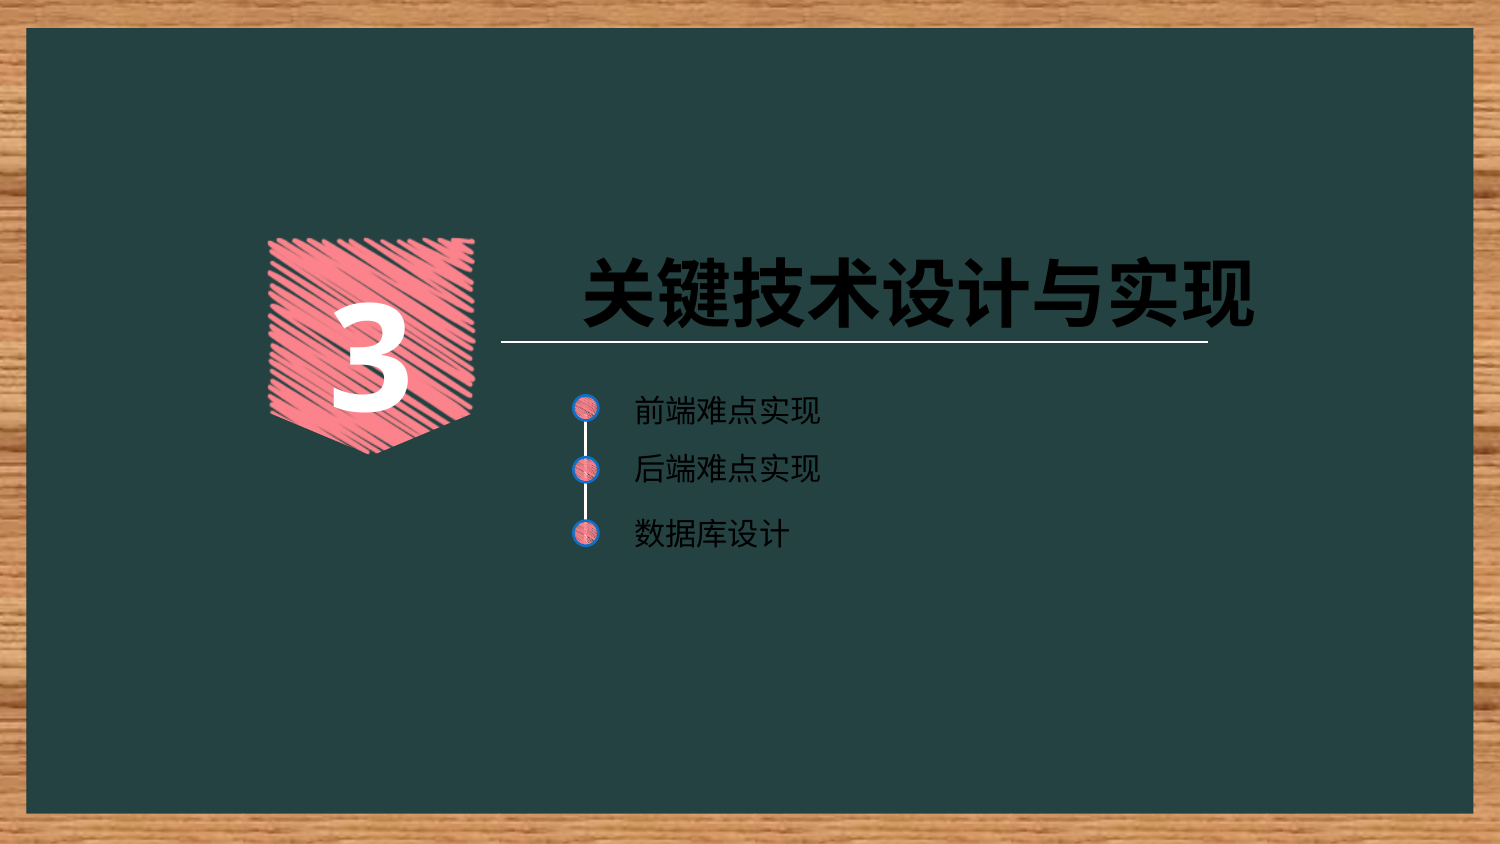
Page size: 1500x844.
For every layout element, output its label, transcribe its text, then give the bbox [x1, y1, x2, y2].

picture [0, 0, 1500, 844]
text_box 3 [267, 237, 476, 456]
text_box 数据库设计 [619, 506, 1014, 559]
text_box 前端难点实现 [619, 383, 1014, 436]
text_box 后端难点实现 [619, 441, 1014, 495]
text_box 关键技术设计与实现 [566, 239, 1272, 345]
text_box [573, 395, 599, 546]
